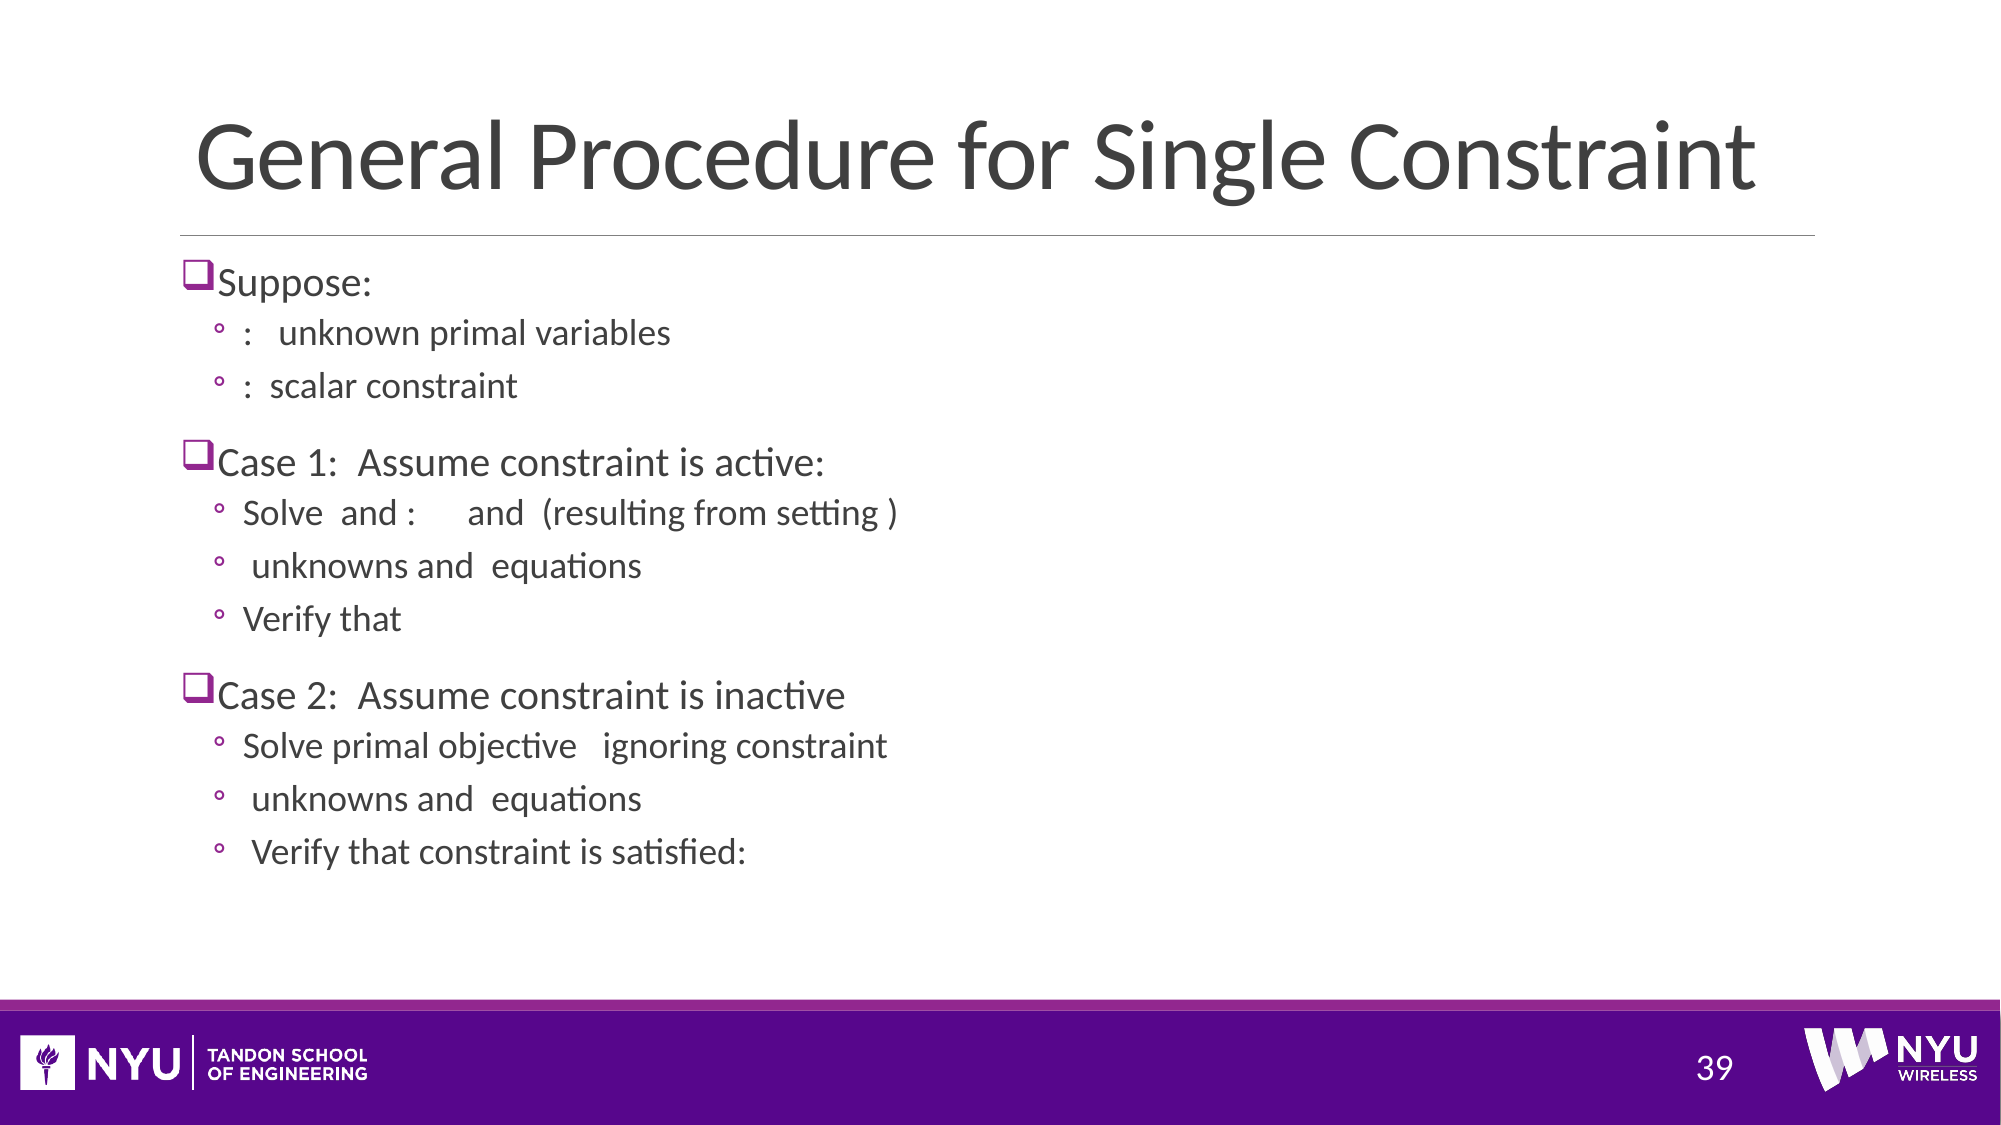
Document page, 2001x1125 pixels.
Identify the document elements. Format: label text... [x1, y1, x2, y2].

title General Procedure for Single Constraint [180, 47, 1830, 218]
slide_number 39 [1533, 1035, 1749, 1096]
